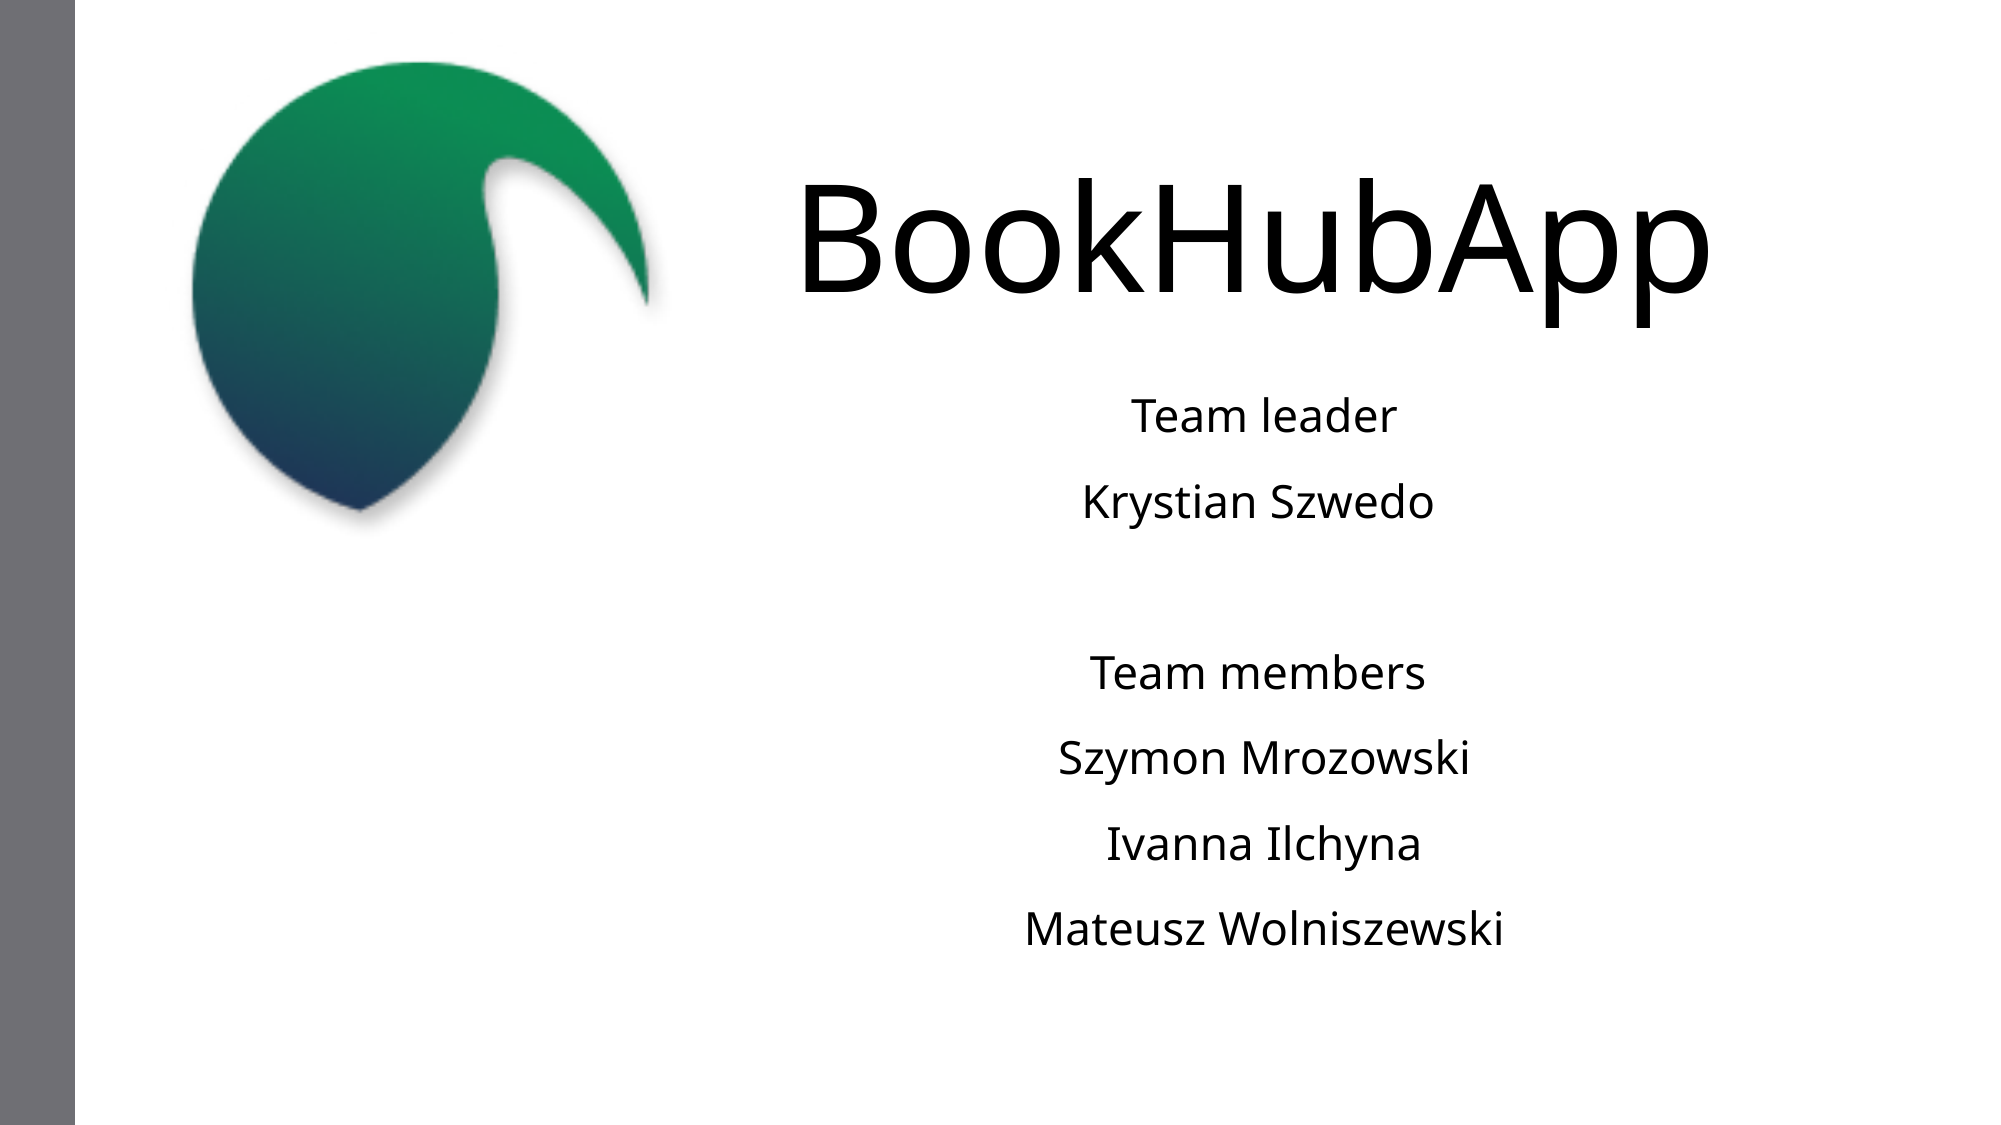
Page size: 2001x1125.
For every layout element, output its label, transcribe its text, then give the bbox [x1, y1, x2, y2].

subtitle Team leader Krystian Szwedo Team members Szymon Mrozowski Ivanna Ilchyna Mateusz Wolniszewski [940, 383, 1589, 1024]
title BookHubApp [775, 94, 1754, 331]
picture [160, 23, 677, 547]
